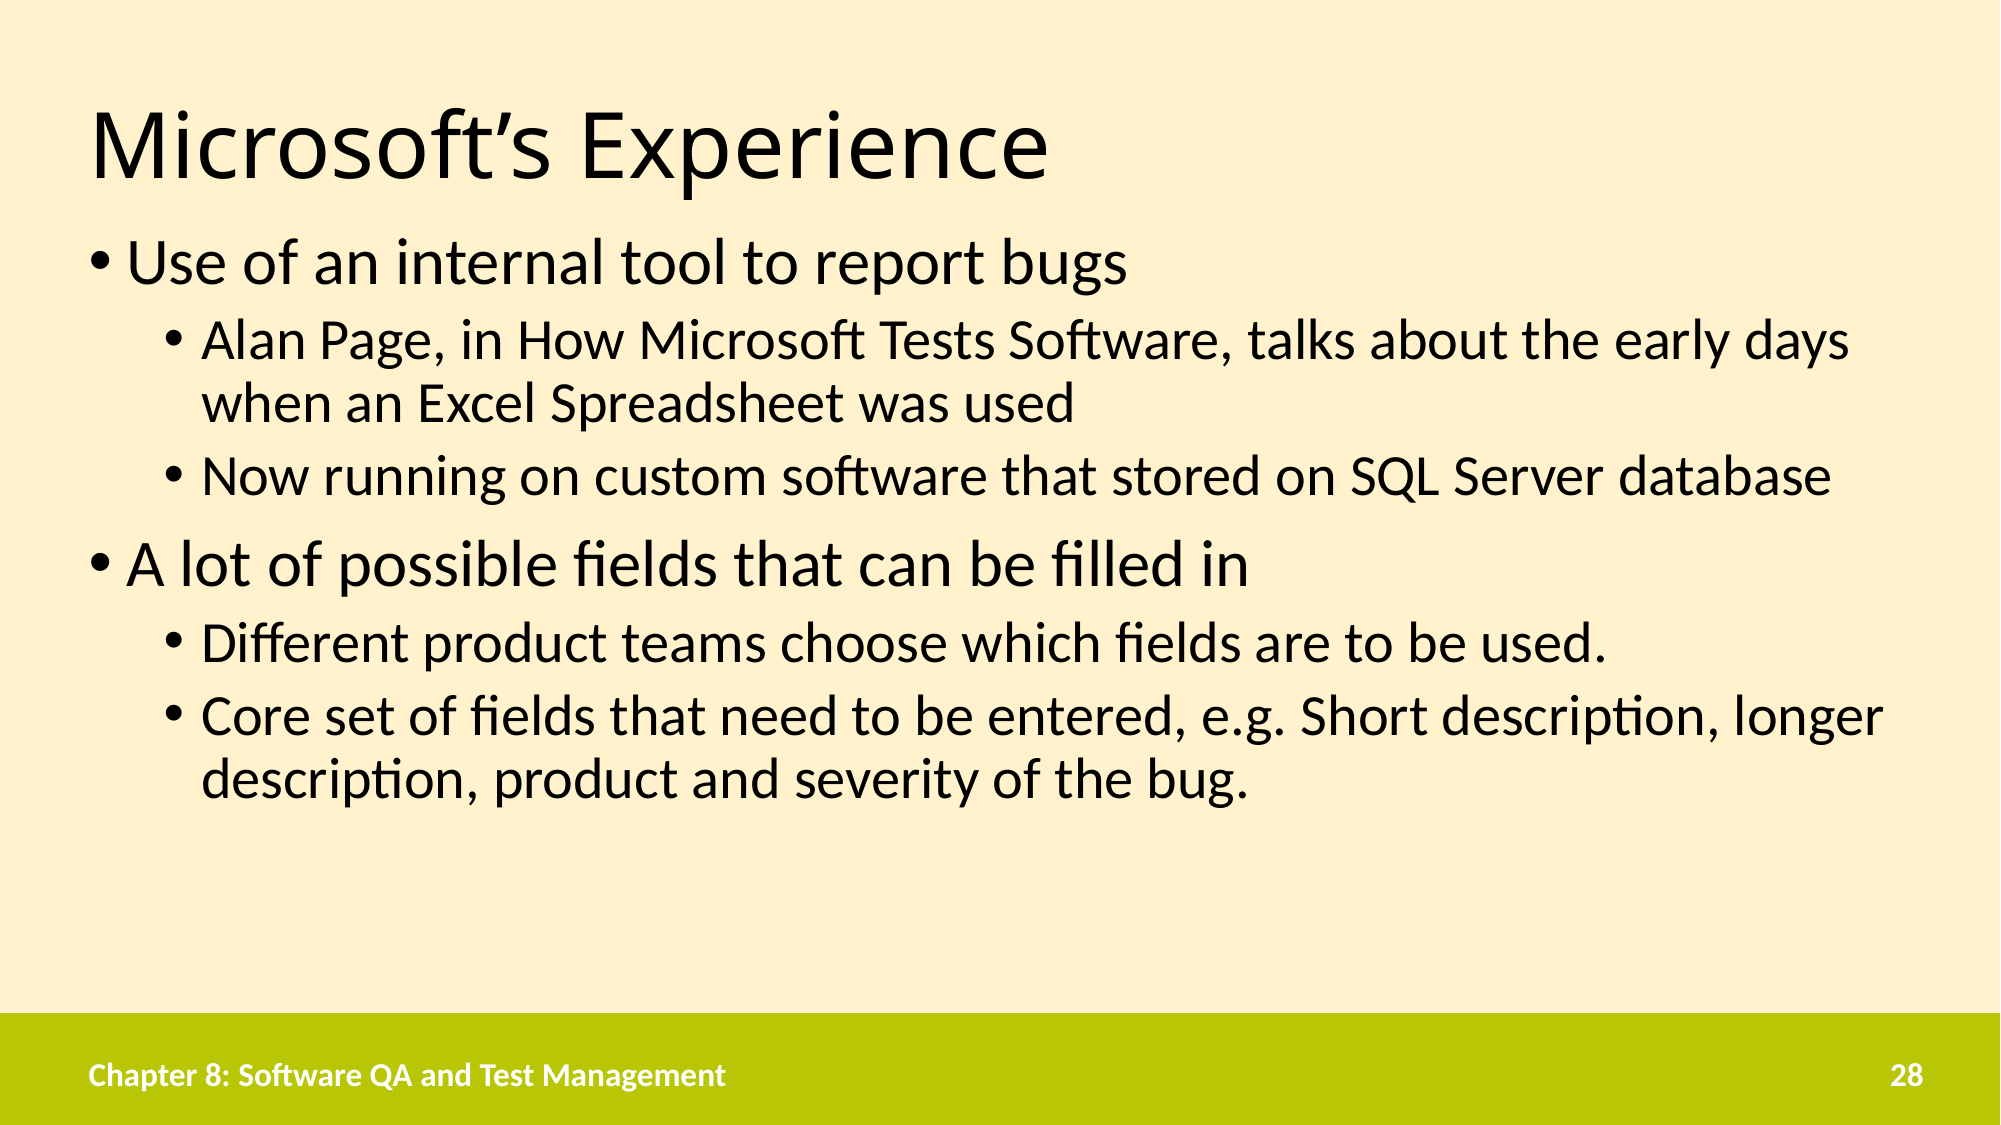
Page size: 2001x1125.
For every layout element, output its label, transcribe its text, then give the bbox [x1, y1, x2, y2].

footer Chapter 8: Software QA and Test Management [73, 1042, 1002, 1103]
title Microsoft’s Experience [73, 40, 1939, 219]
list Use of an internal tool to report bugs Alan Page, in How Microsoft Tests Software, talks about the early days when an Excel Spreadsheet was used Now running on custom software that stored on SQL Server database A lot of possible fields that can be filled in Different product teams choose which fields are to be used. Core set of fields that need to be entered, e.g. Short description, longer description, product and severity of the bug. [73, 219, 1939, 994]
slide_number 28 [1412, 1042, 1939, 1103]
